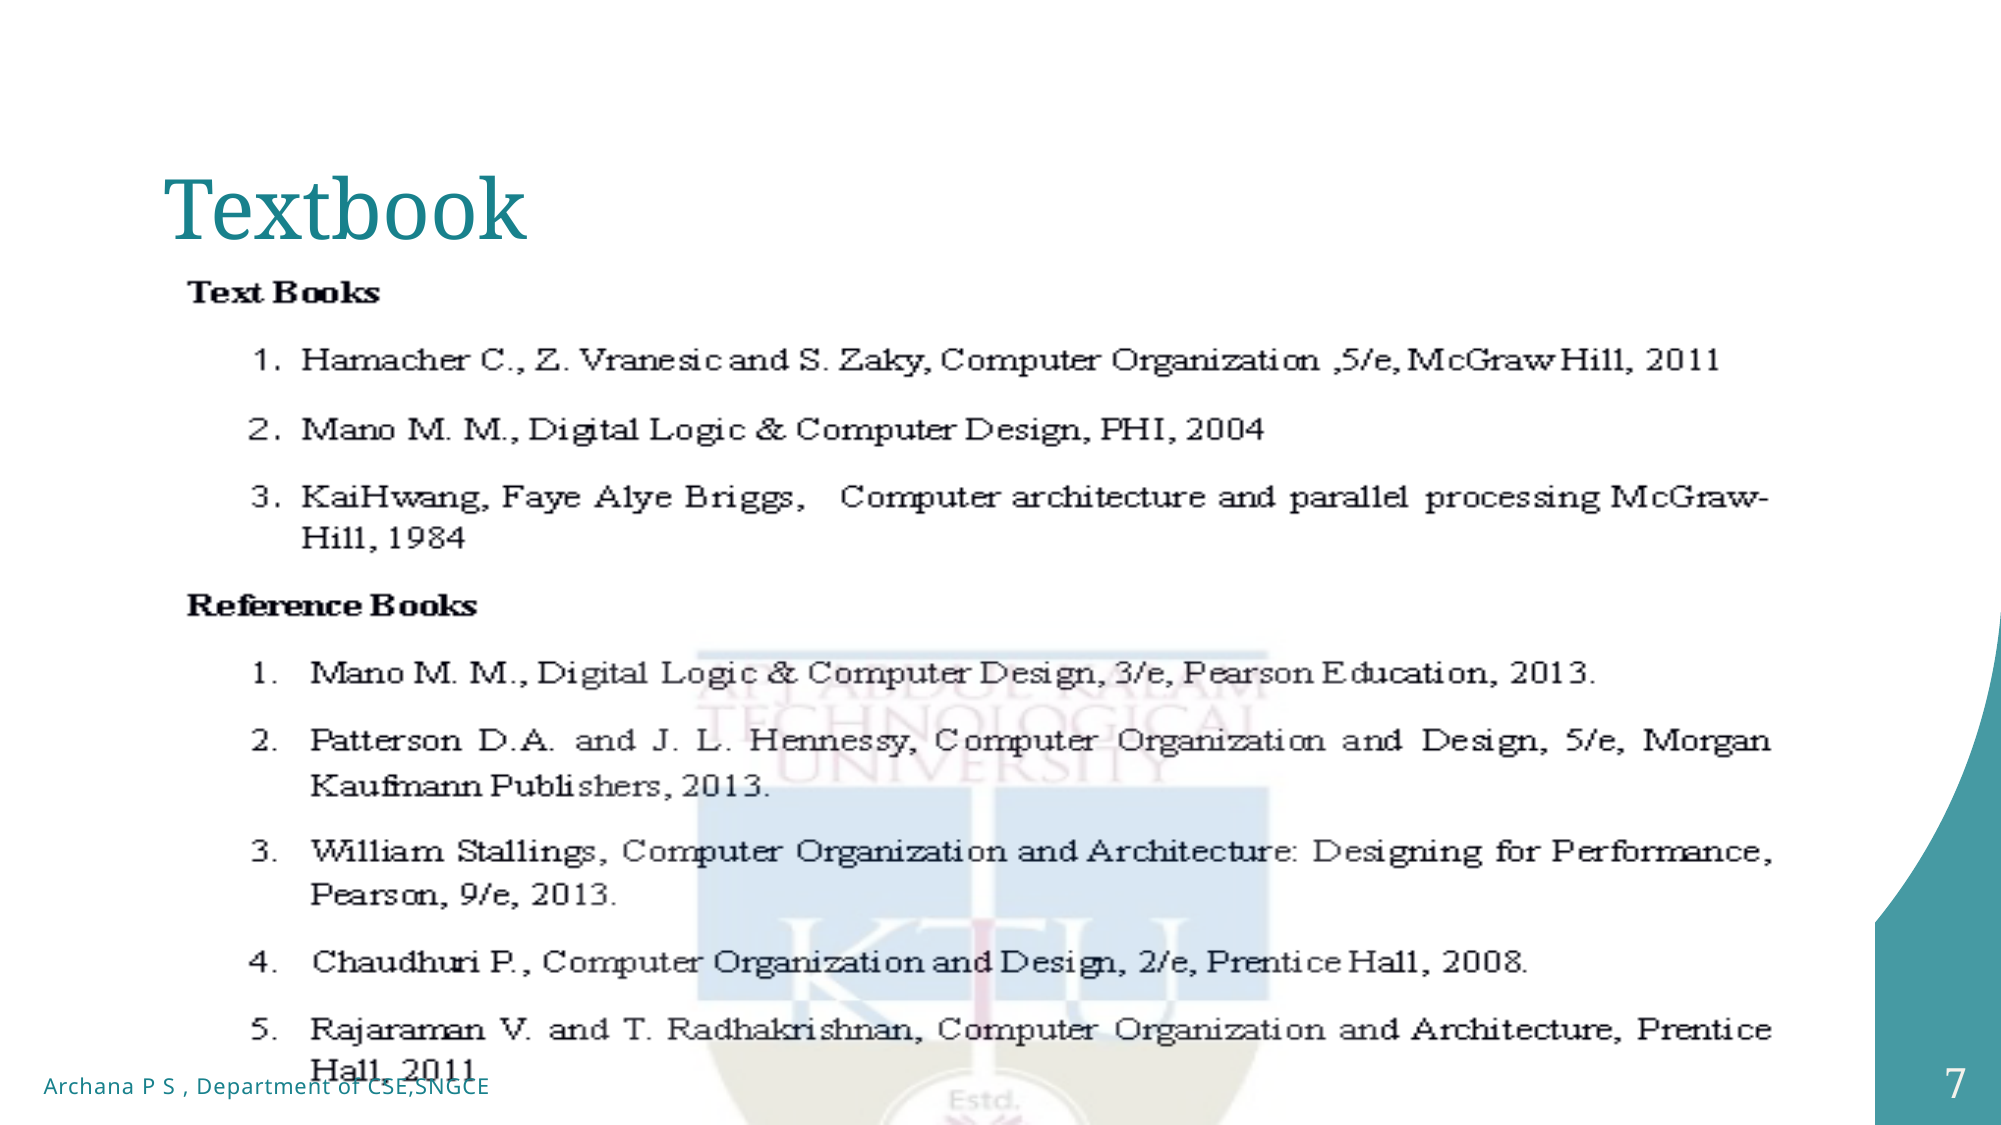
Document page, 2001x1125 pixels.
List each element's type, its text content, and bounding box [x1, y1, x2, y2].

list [103, 273, 1875, 1125]
slide_number 7 [1875, 1055, 1983, 1116]
title Textbook [148, 96, 1775, 273]
footer Archana P S , Department of CSE,SNGCE [28, 1056, 103, 1116]
